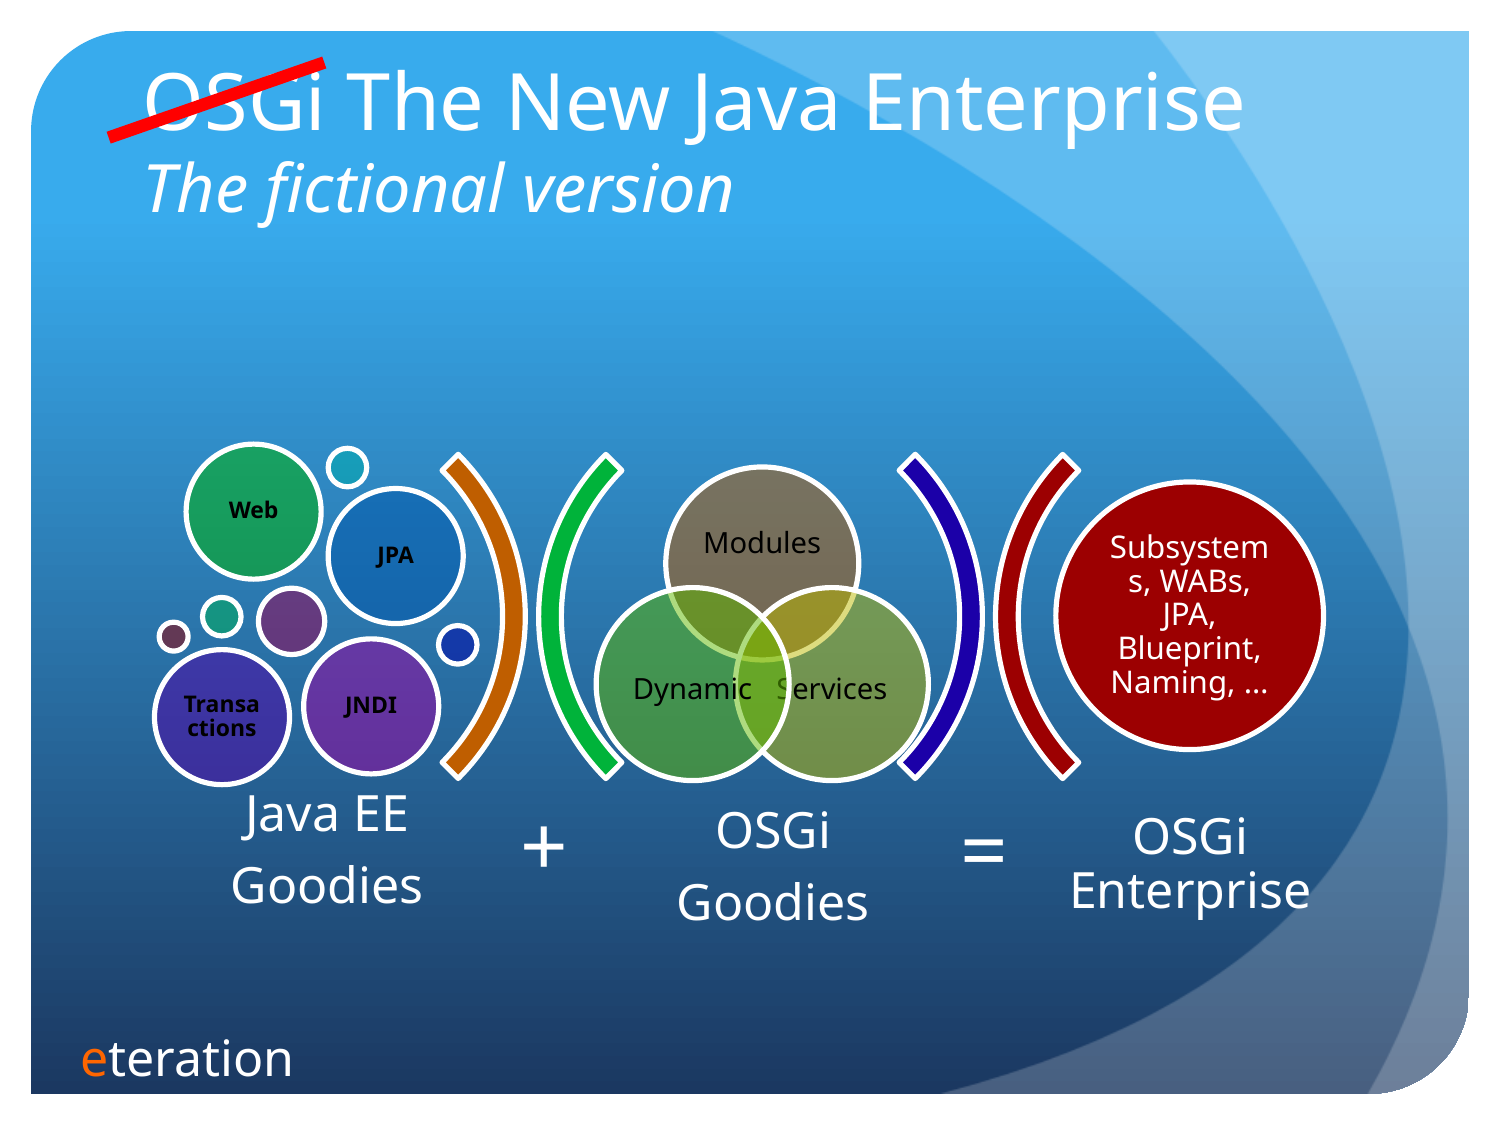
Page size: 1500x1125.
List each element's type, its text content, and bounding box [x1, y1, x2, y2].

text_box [108, 62, 325, 138]
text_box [66, 275, 1455, 1013]
picture [24, 30, 1473, 1094]
title OSGi The New Java Enterprise The fictional version [127, 62, 1372, 234]
